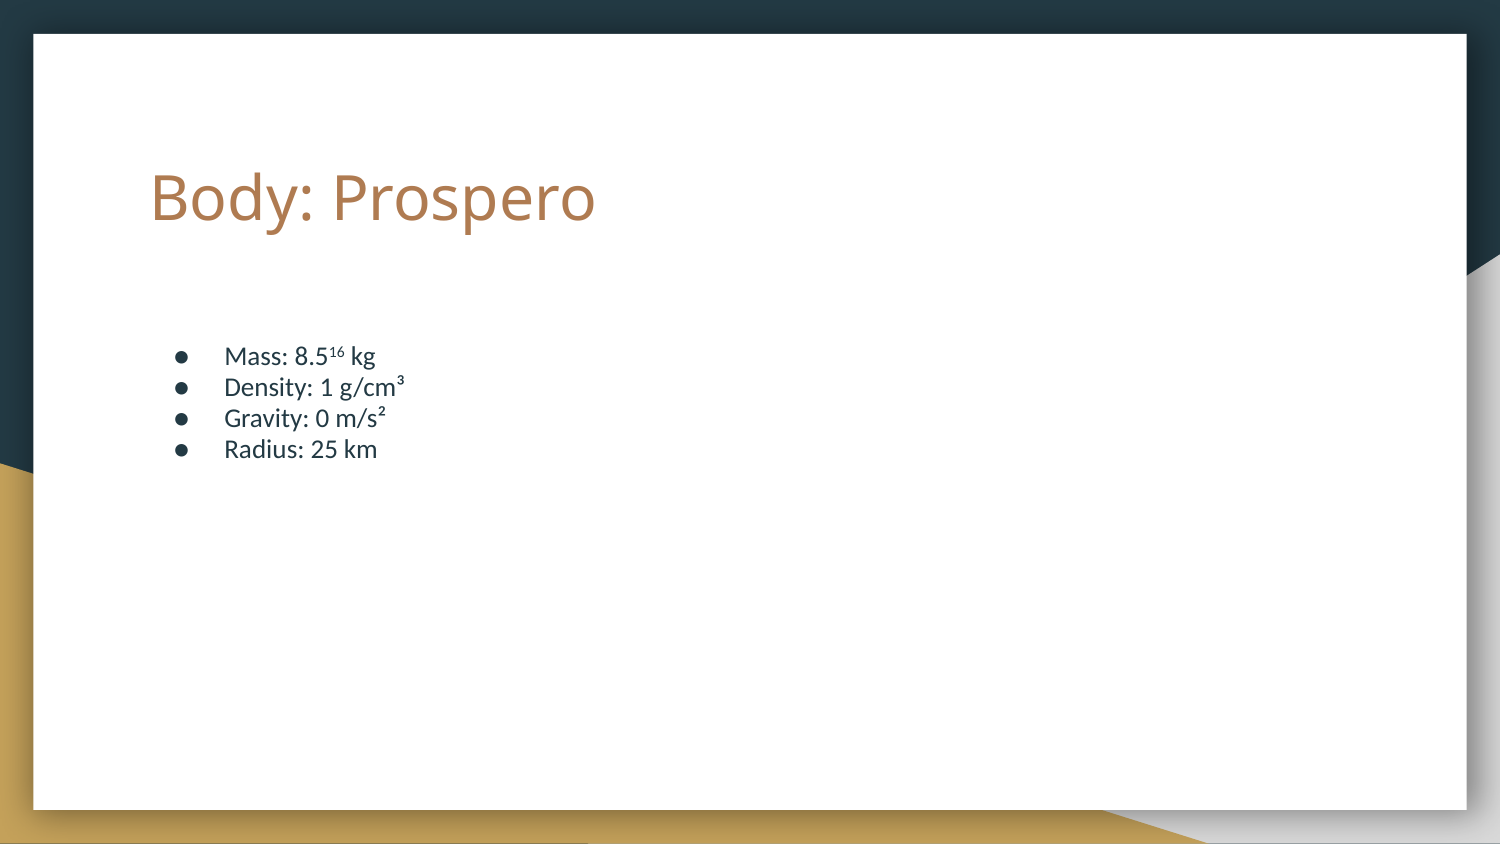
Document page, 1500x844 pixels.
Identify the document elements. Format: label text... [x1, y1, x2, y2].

list Mass: 8.516 kg Density: 1 g/cm³ Gravity: 0 m/s² Radius: 25 km [134, 326, 1366, 729]
title Body: Prospero [134, 138, 1366, 296]
